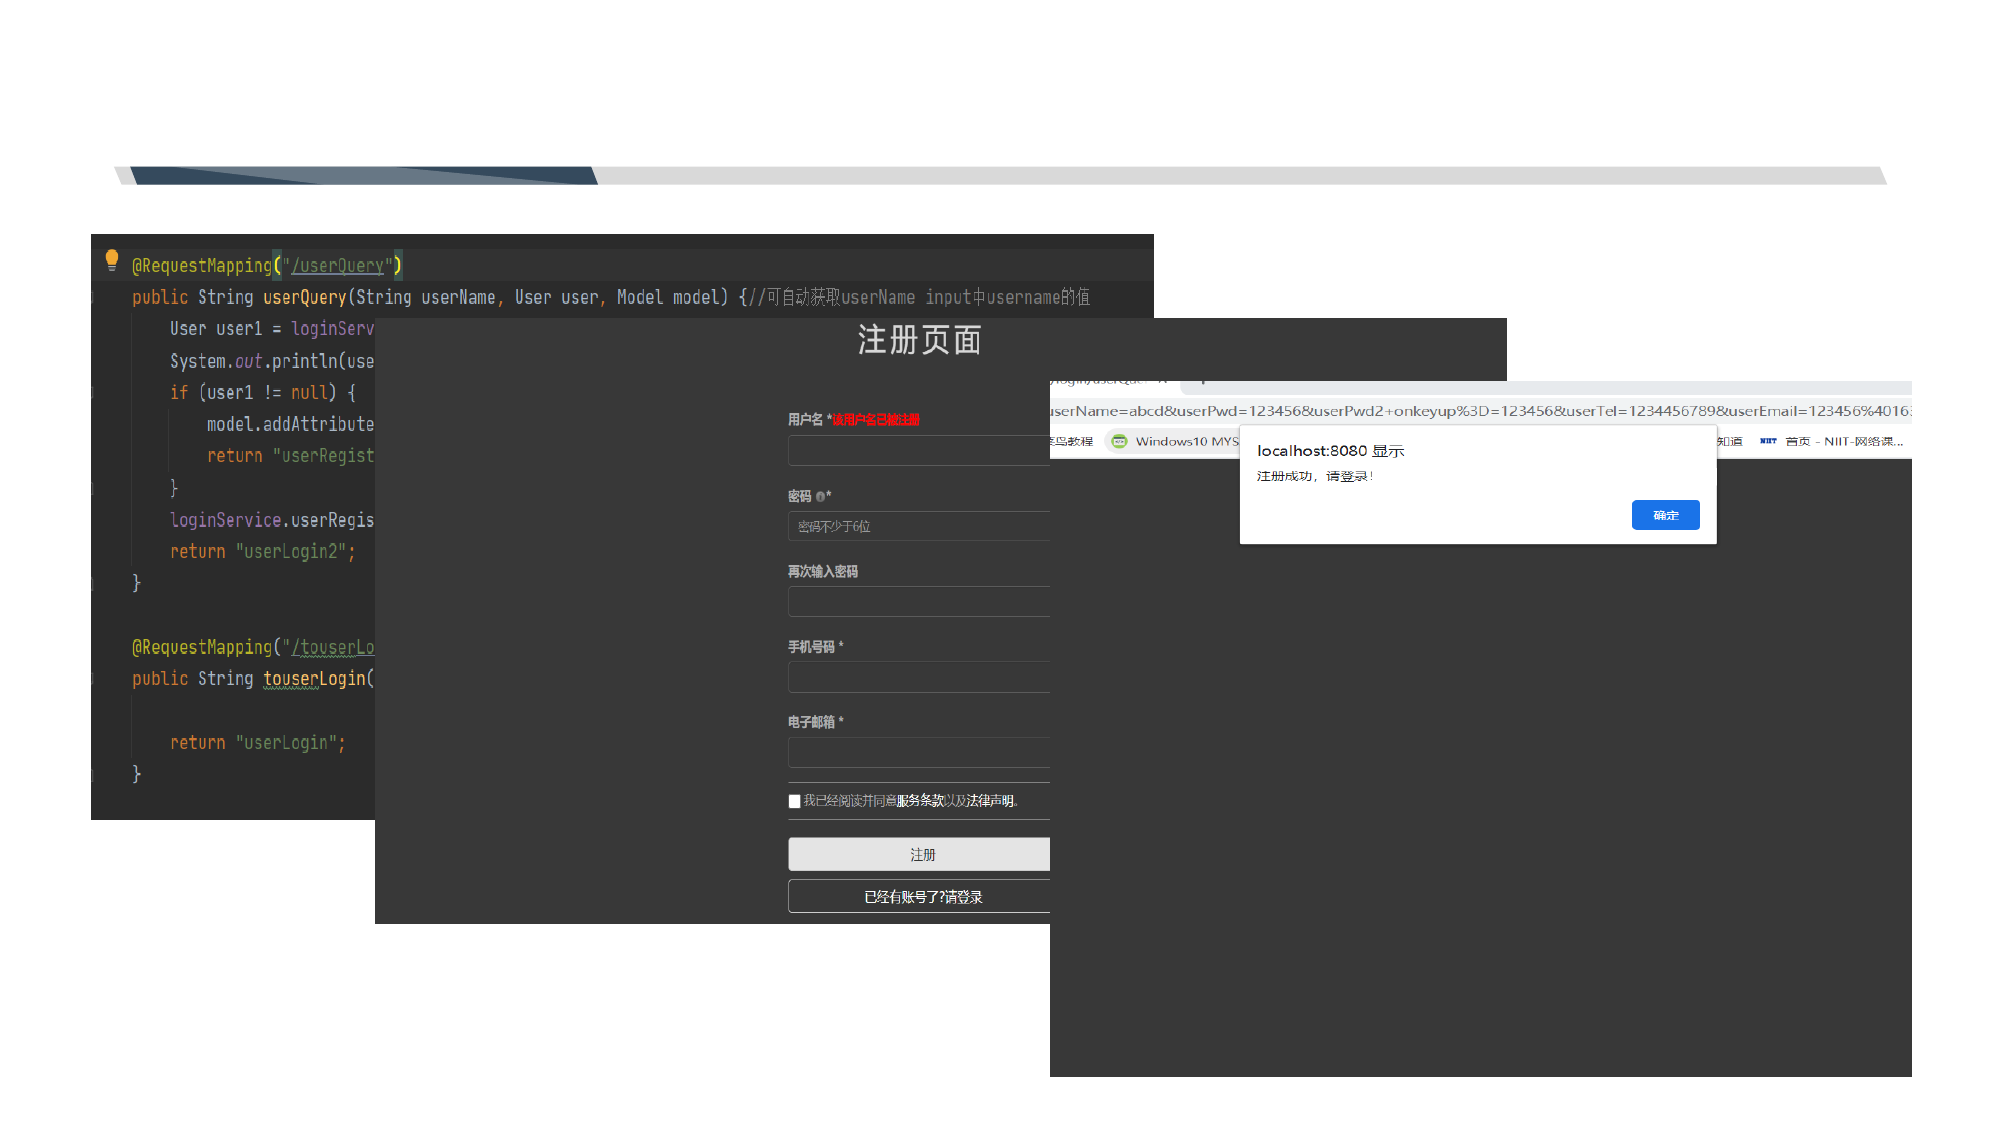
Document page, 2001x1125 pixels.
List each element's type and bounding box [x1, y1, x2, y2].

picture [91, 234, 1912, 1077]
